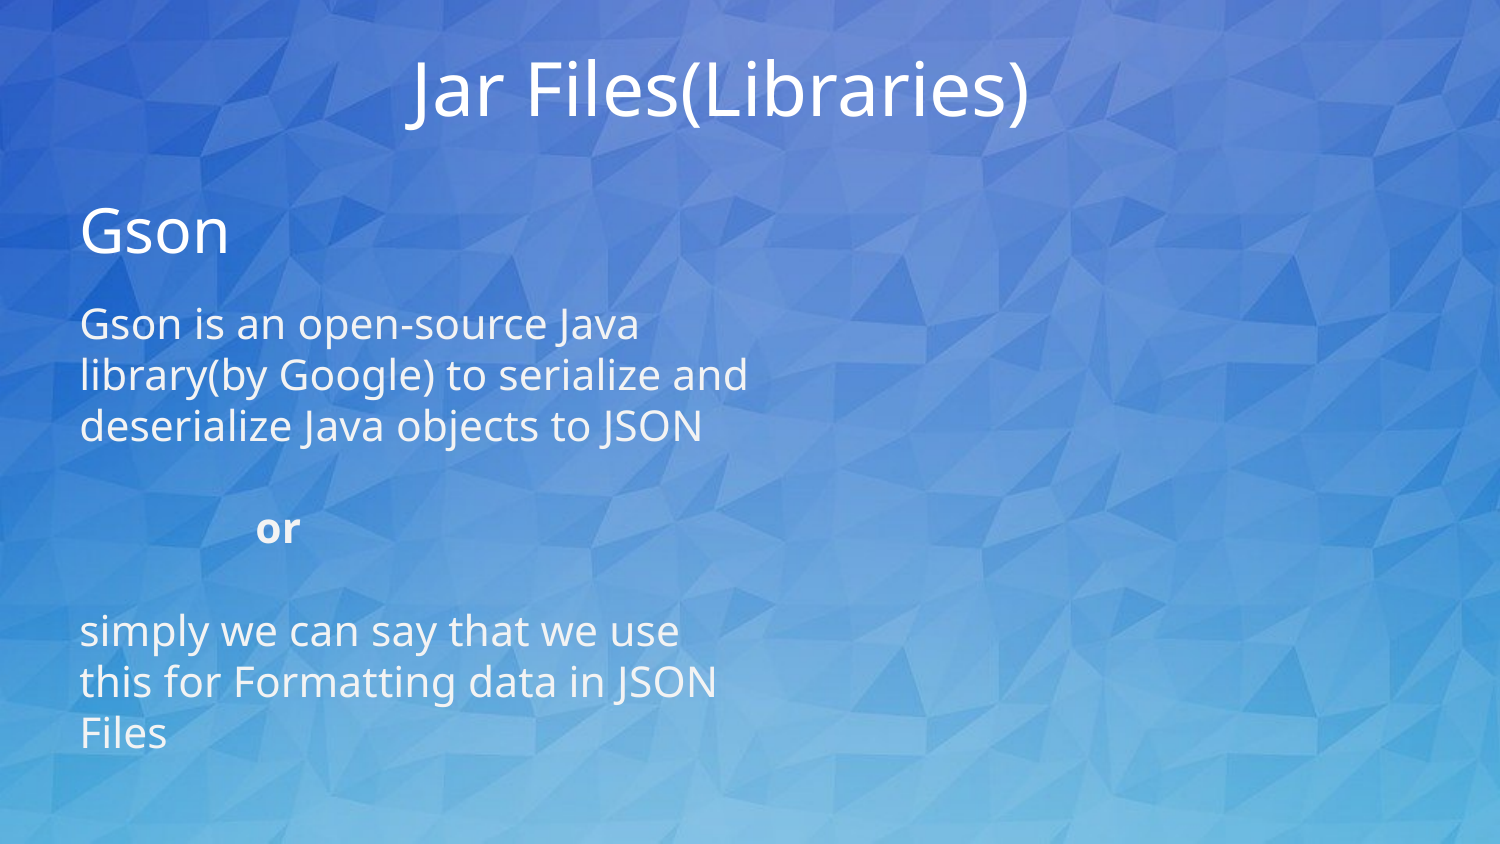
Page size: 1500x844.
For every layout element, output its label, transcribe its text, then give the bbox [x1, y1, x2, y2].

title Gson [64, 170, 658, 282]
picture [0, 0, 1500, 844]
subtitle Gson is an open-source Java library(by Google) to serialize and deserialize Java objects to JSON or simply we can say that we use this for Formatting data in JSON Files [64, 281, 775, 794]
title Jar Files(Libraries) [237, 35, 1205, 147]
